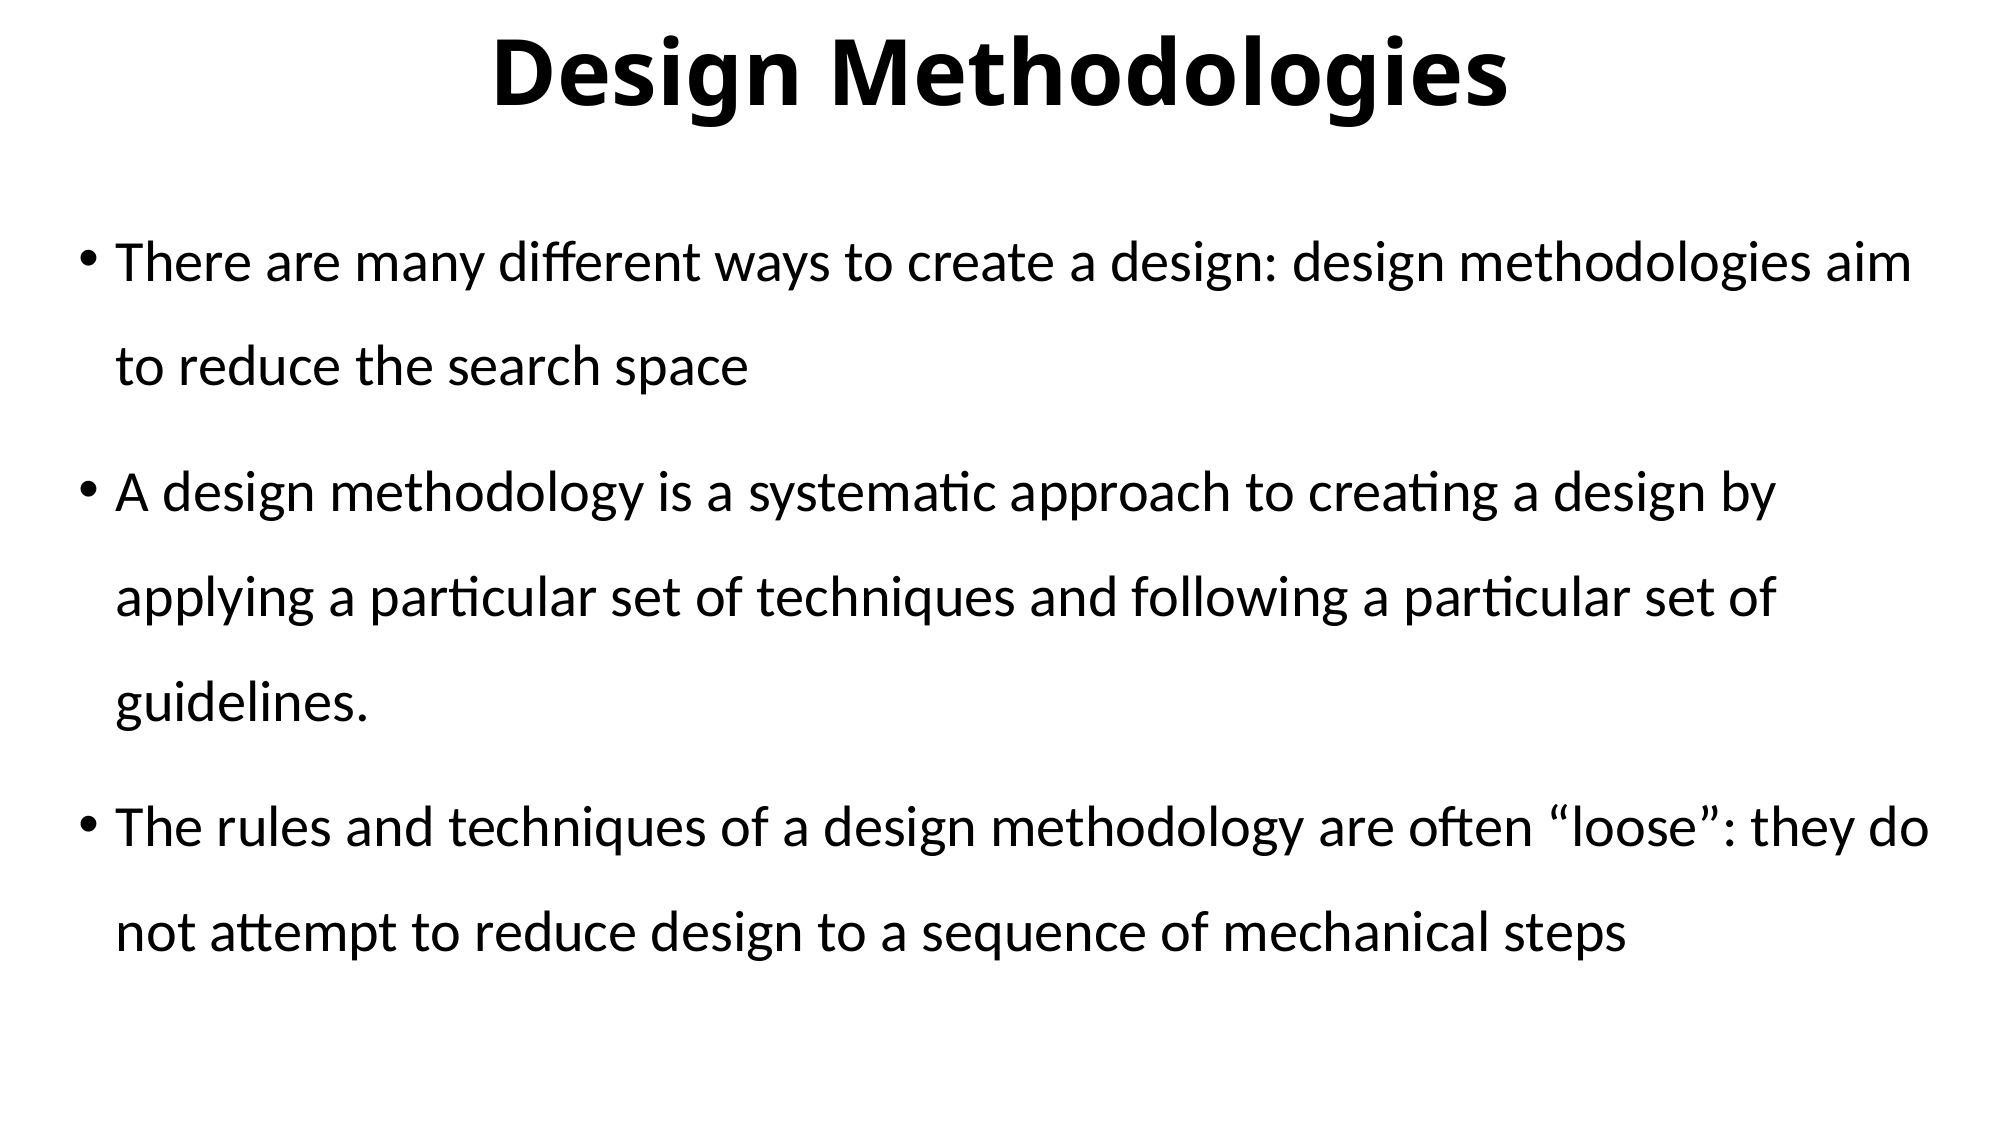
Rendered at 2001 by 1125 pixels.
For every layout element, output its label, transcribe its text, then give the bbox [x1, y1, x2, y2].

list There are many different ways to create a design: design methodologies aim to reduce the search space A design methodology is a systematic approach to creating a design by applying a particular set of techniques and following a particular set of guidelines. The rules and techniques of a design methodology are often “loose”: they do not attempt to reduce design to a sequence of mechanical steps [63, 180, 1953, 1090]
title Design Methodologies [137, 0, 1863, 153]
